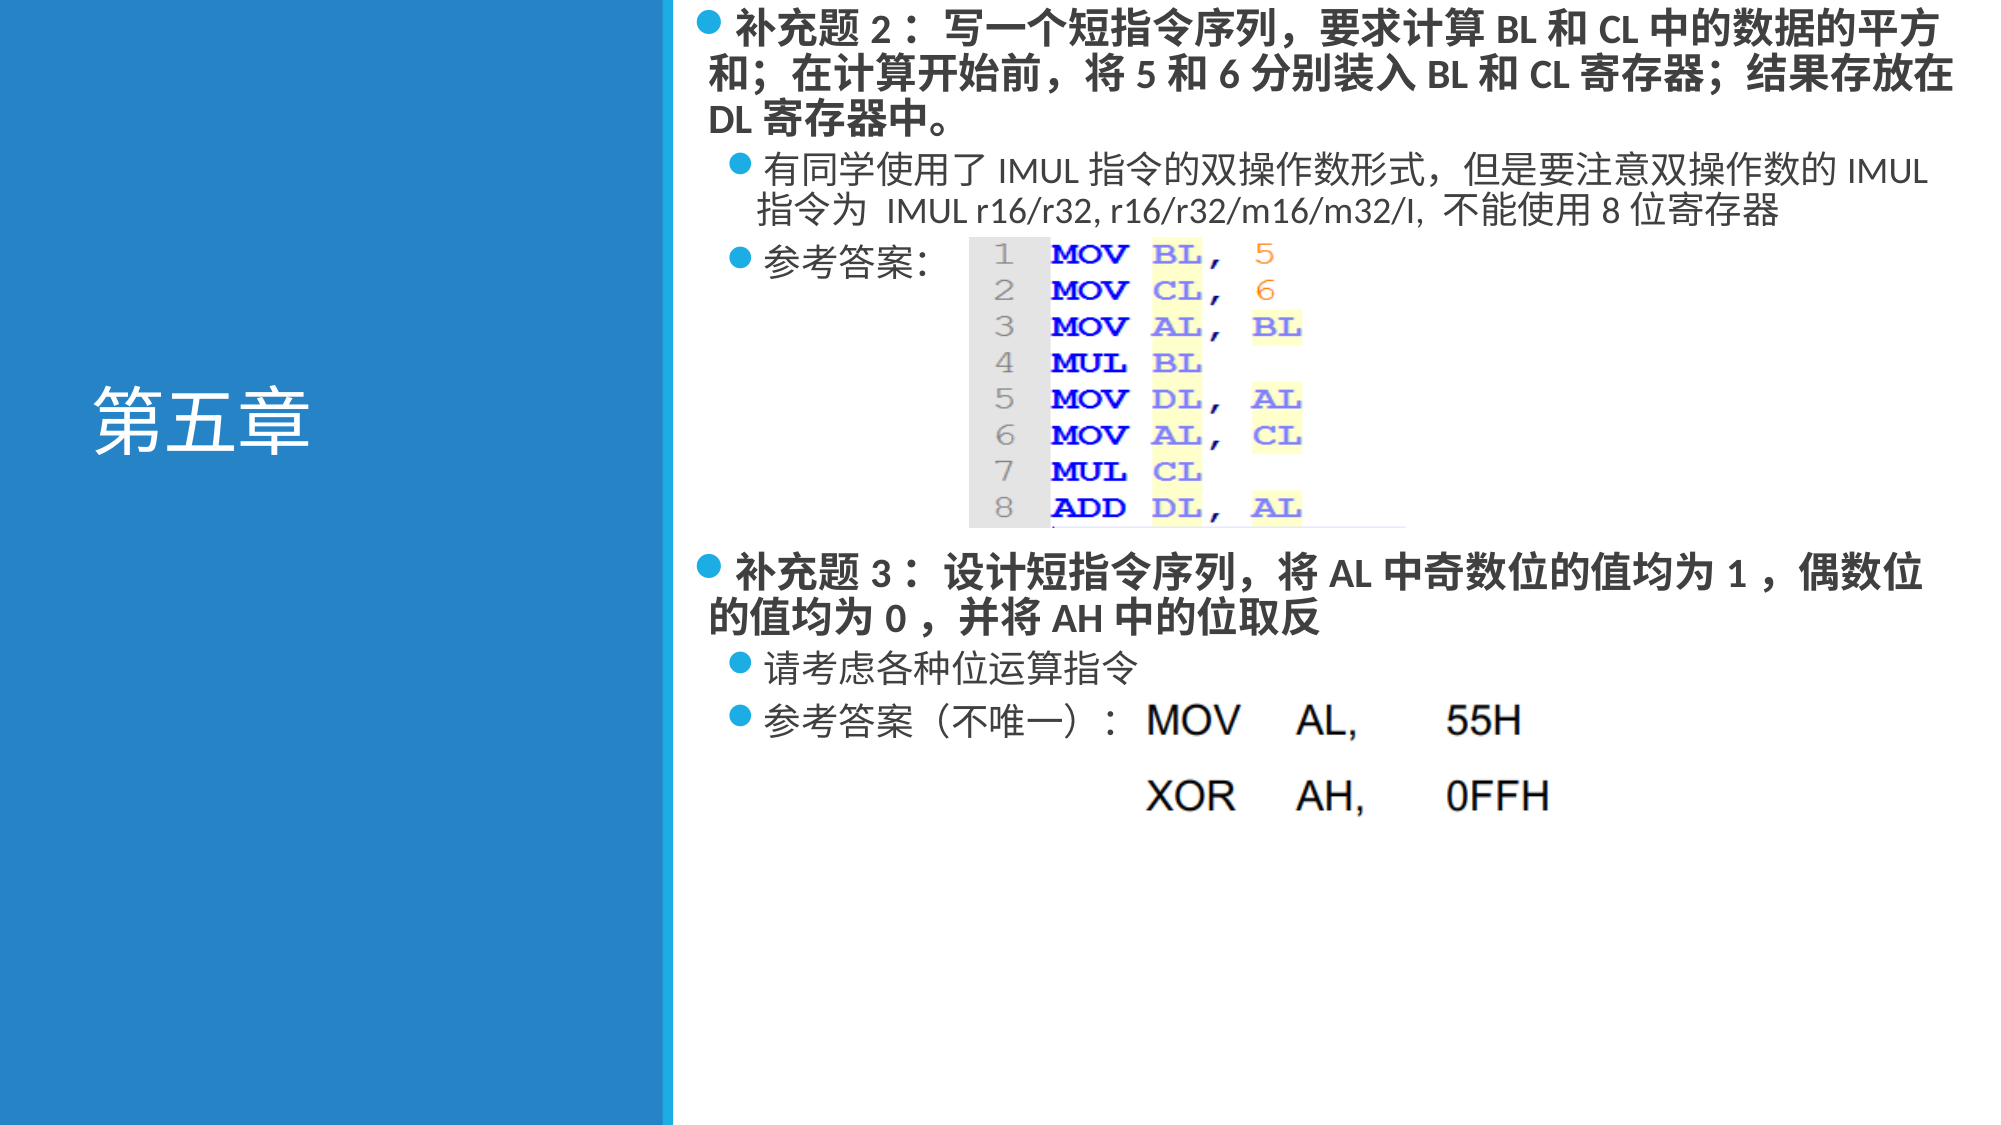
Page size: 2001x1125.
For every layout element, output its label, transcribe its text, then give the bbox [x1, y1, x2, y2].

title 第五章 [75, 97, 600, 473]
picture [1140, 694, 1566, 836]
picture [969, 236, 1406, 529]
list 补充题2：写一个短指令序列，要求计算BL和CL中的数据的平方和；在计算开始前，将5和6分别装入BL和CL寄存器；结果存放在DL寄存器中。 有同学使用了IMUL指令的双操作数形式，但是要注意双操作数的IMUL指令为 IMUL r16/r32, r16/r32/m16/m32/I, 不能使用8位寄存器 参考答案： 补充题3：设计短指令序列，将AL中奇数位的值均为1，偶数位的值均为0，并将AH中的位取反 请考虑各种位运算指令 参考答案（不唯一）： [693, 0, 1963, 1113]
